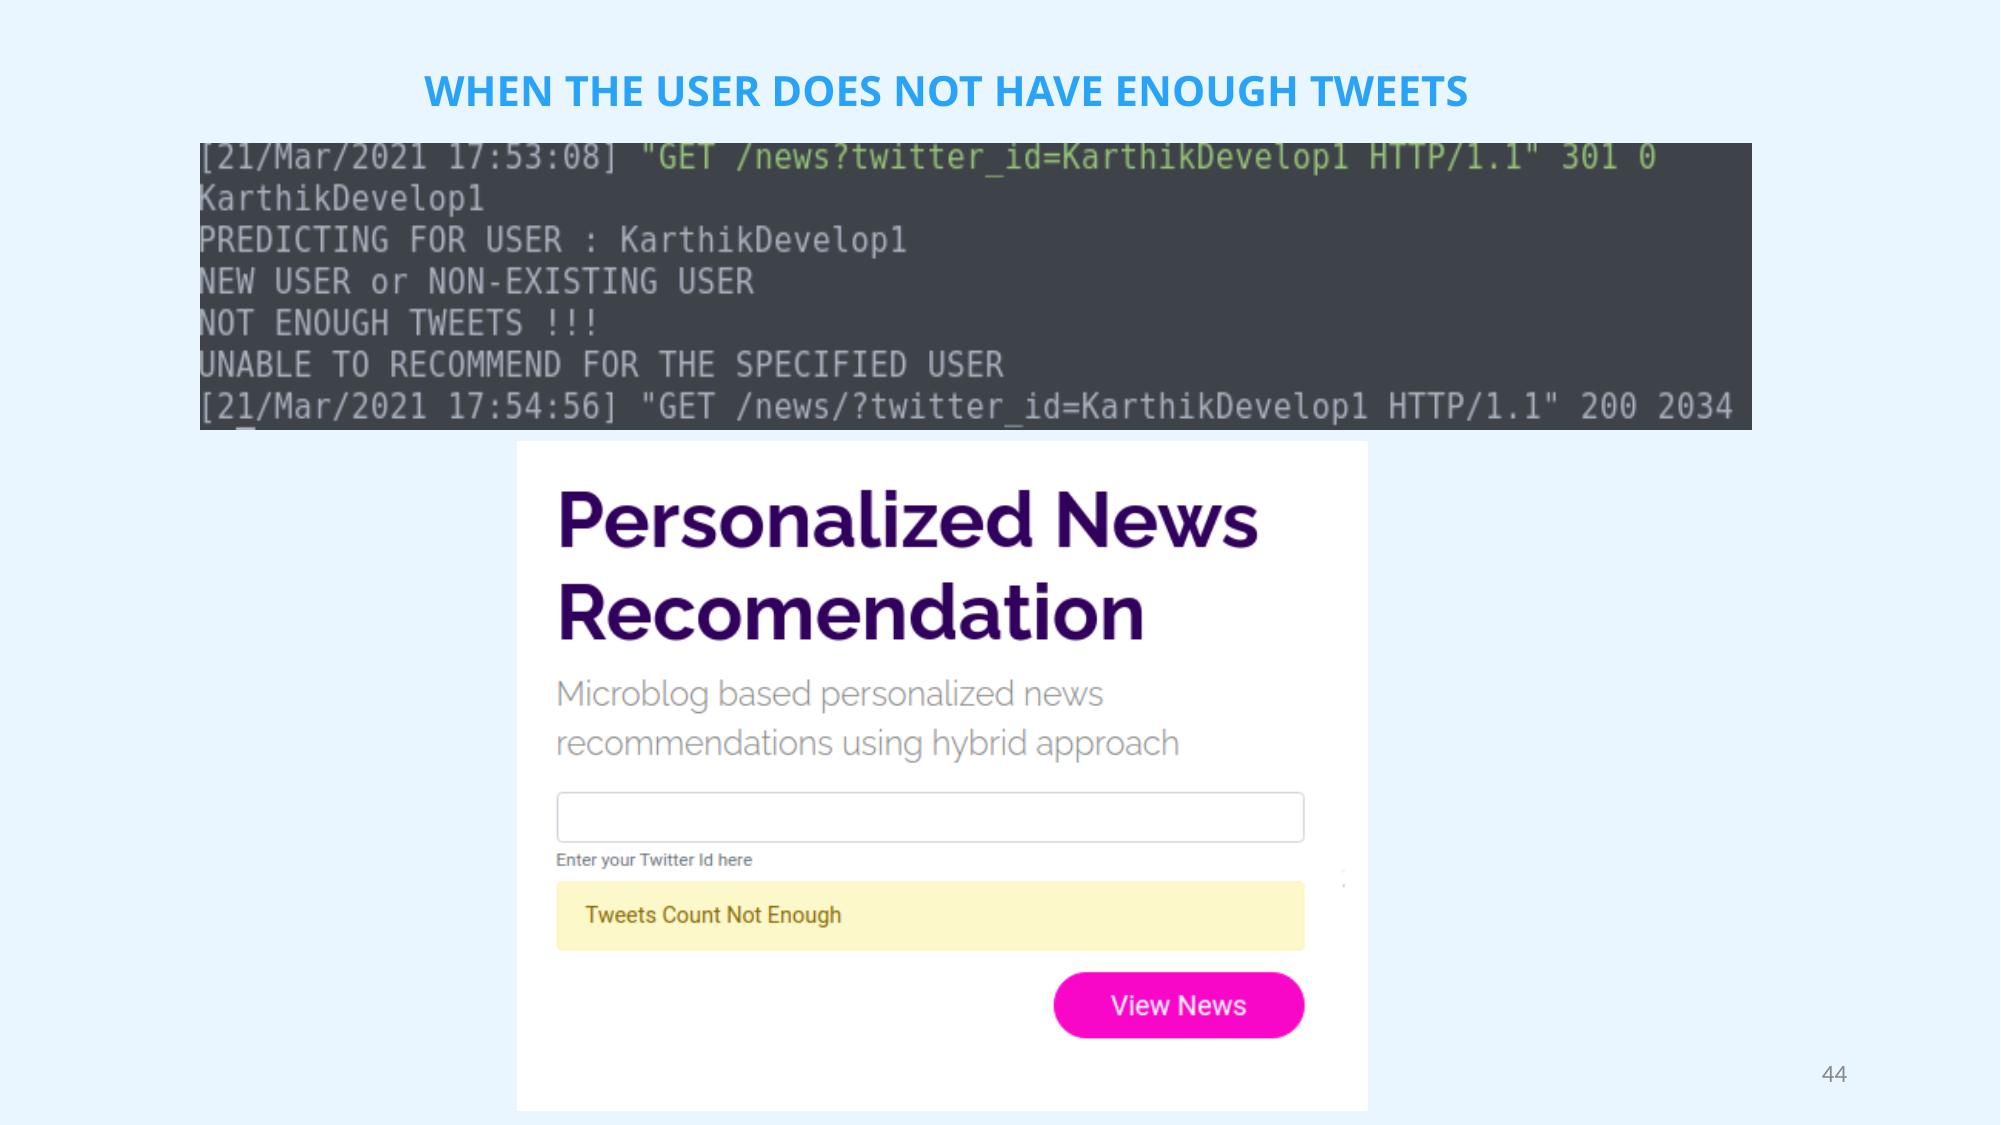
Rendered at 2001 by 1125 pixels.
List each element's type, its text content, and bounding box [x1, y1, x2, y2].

text_box WHEN THE USER DOES NOT HAVE ENOUGH TWEETS [366, 49, 2000, 130]
picture [199, 142, 1753, 430]
slide_number ‹#› [1412, 1042, 1863, 1103]
picture [517, 441, 1368, 1111]
